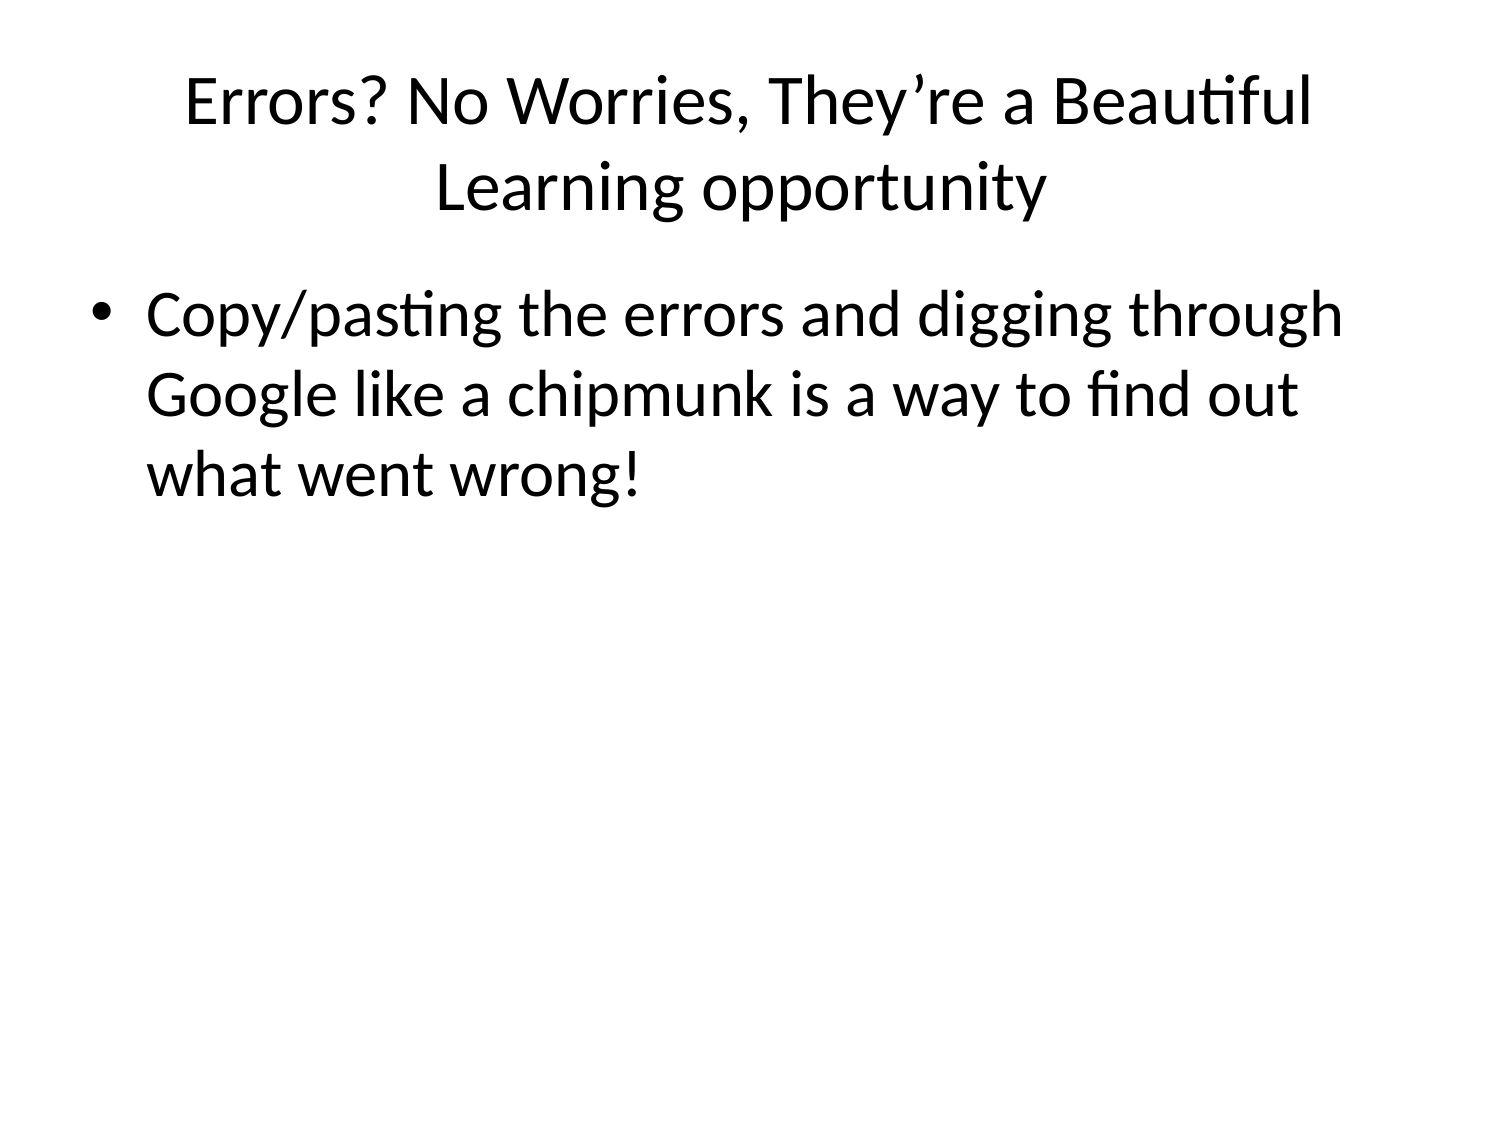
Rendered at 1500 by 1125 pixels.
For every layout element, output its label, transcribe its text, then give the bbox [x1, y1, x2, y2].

title Errors? No Worries, They’re a Beautiful Learning opportunity [75, 45, 1425, 233]
list Copy/pasting the errors and digging through Google like a chipmunk is a way to find out what went wrong! [75, 262, 1425, 1005]
